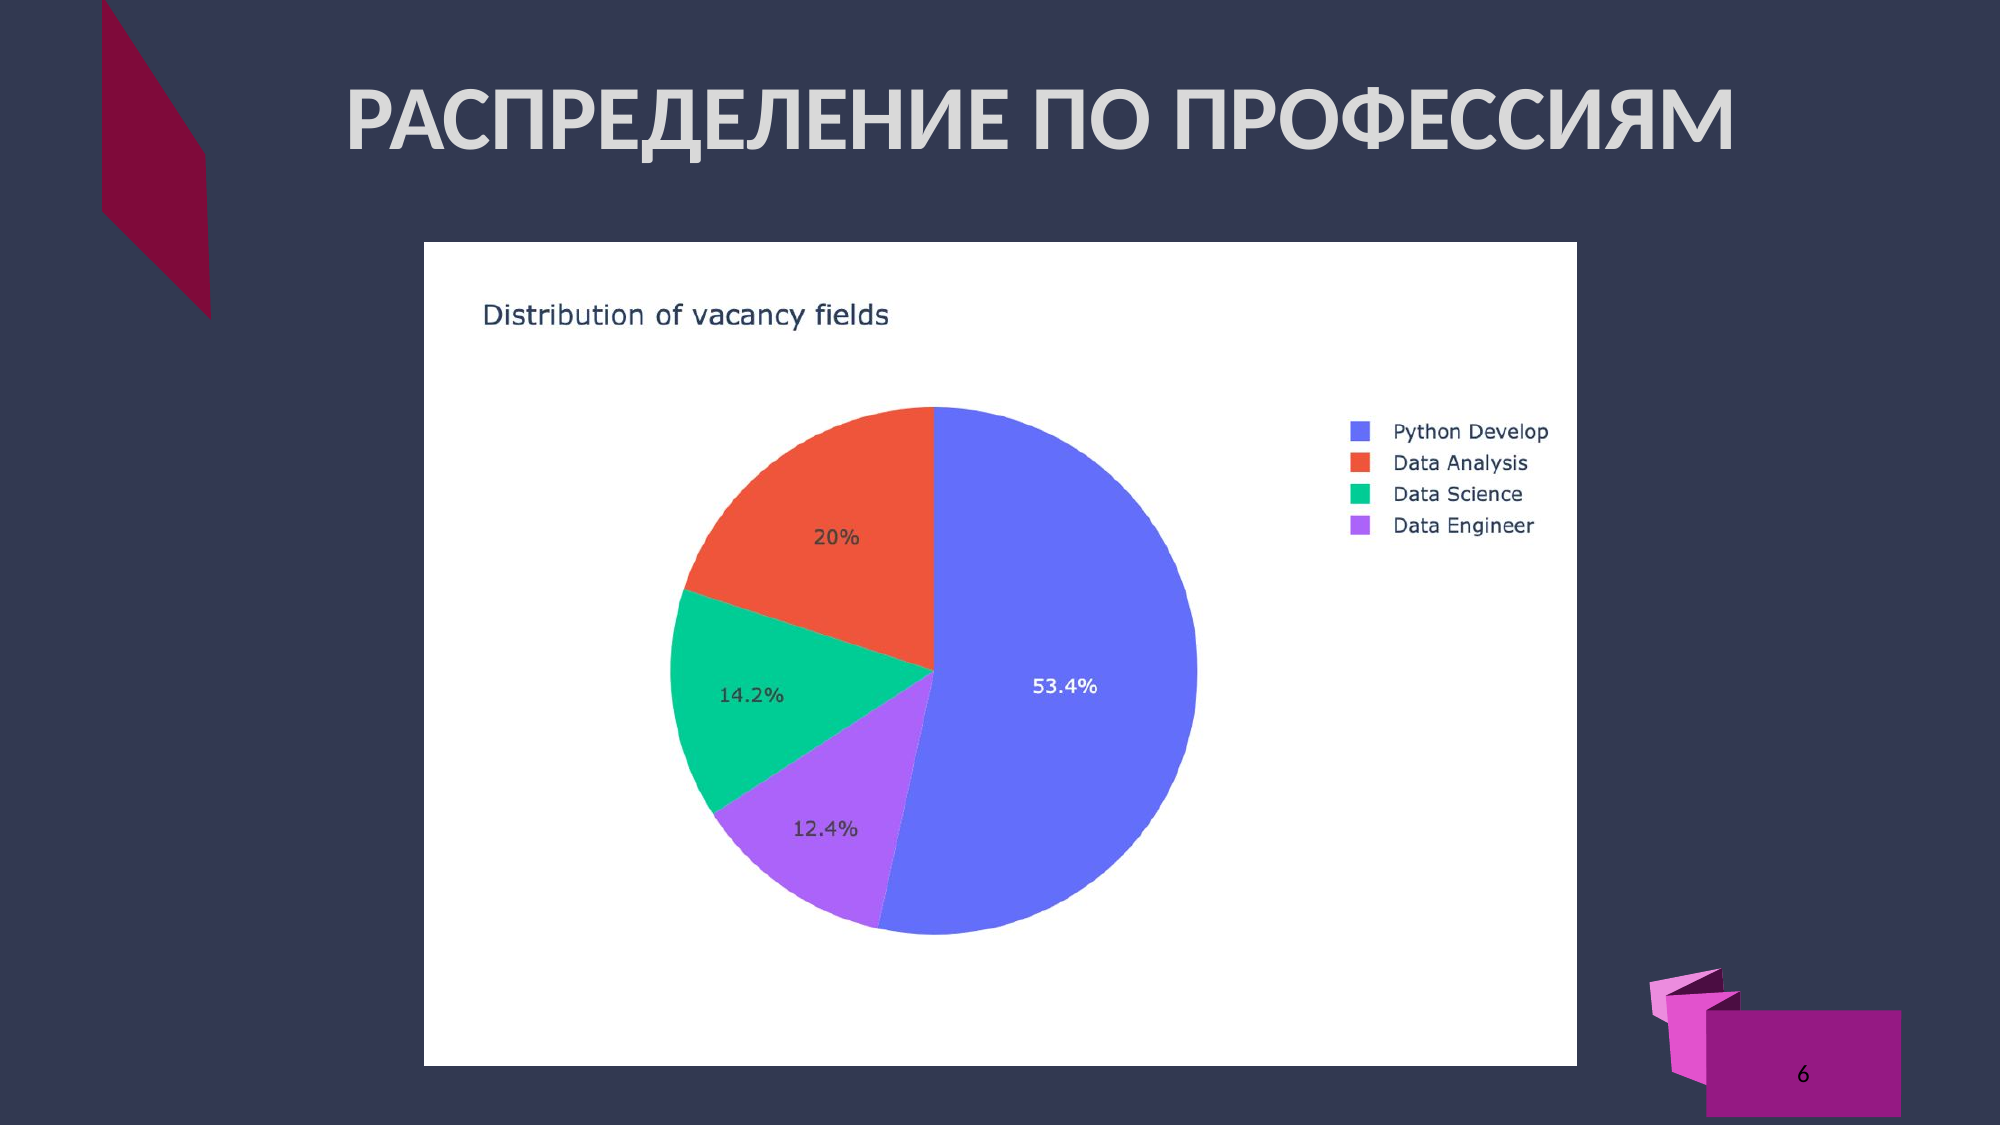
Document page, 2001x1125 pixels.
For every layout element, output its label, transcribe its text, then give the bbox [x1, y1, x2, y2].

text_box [1649, 968, 1902, 1118]
picture [424, 242, 1577, 1066]
title Распределение по профессиям [285, 31, 1827, 208]
text_box [102, 0, 212, 320]
